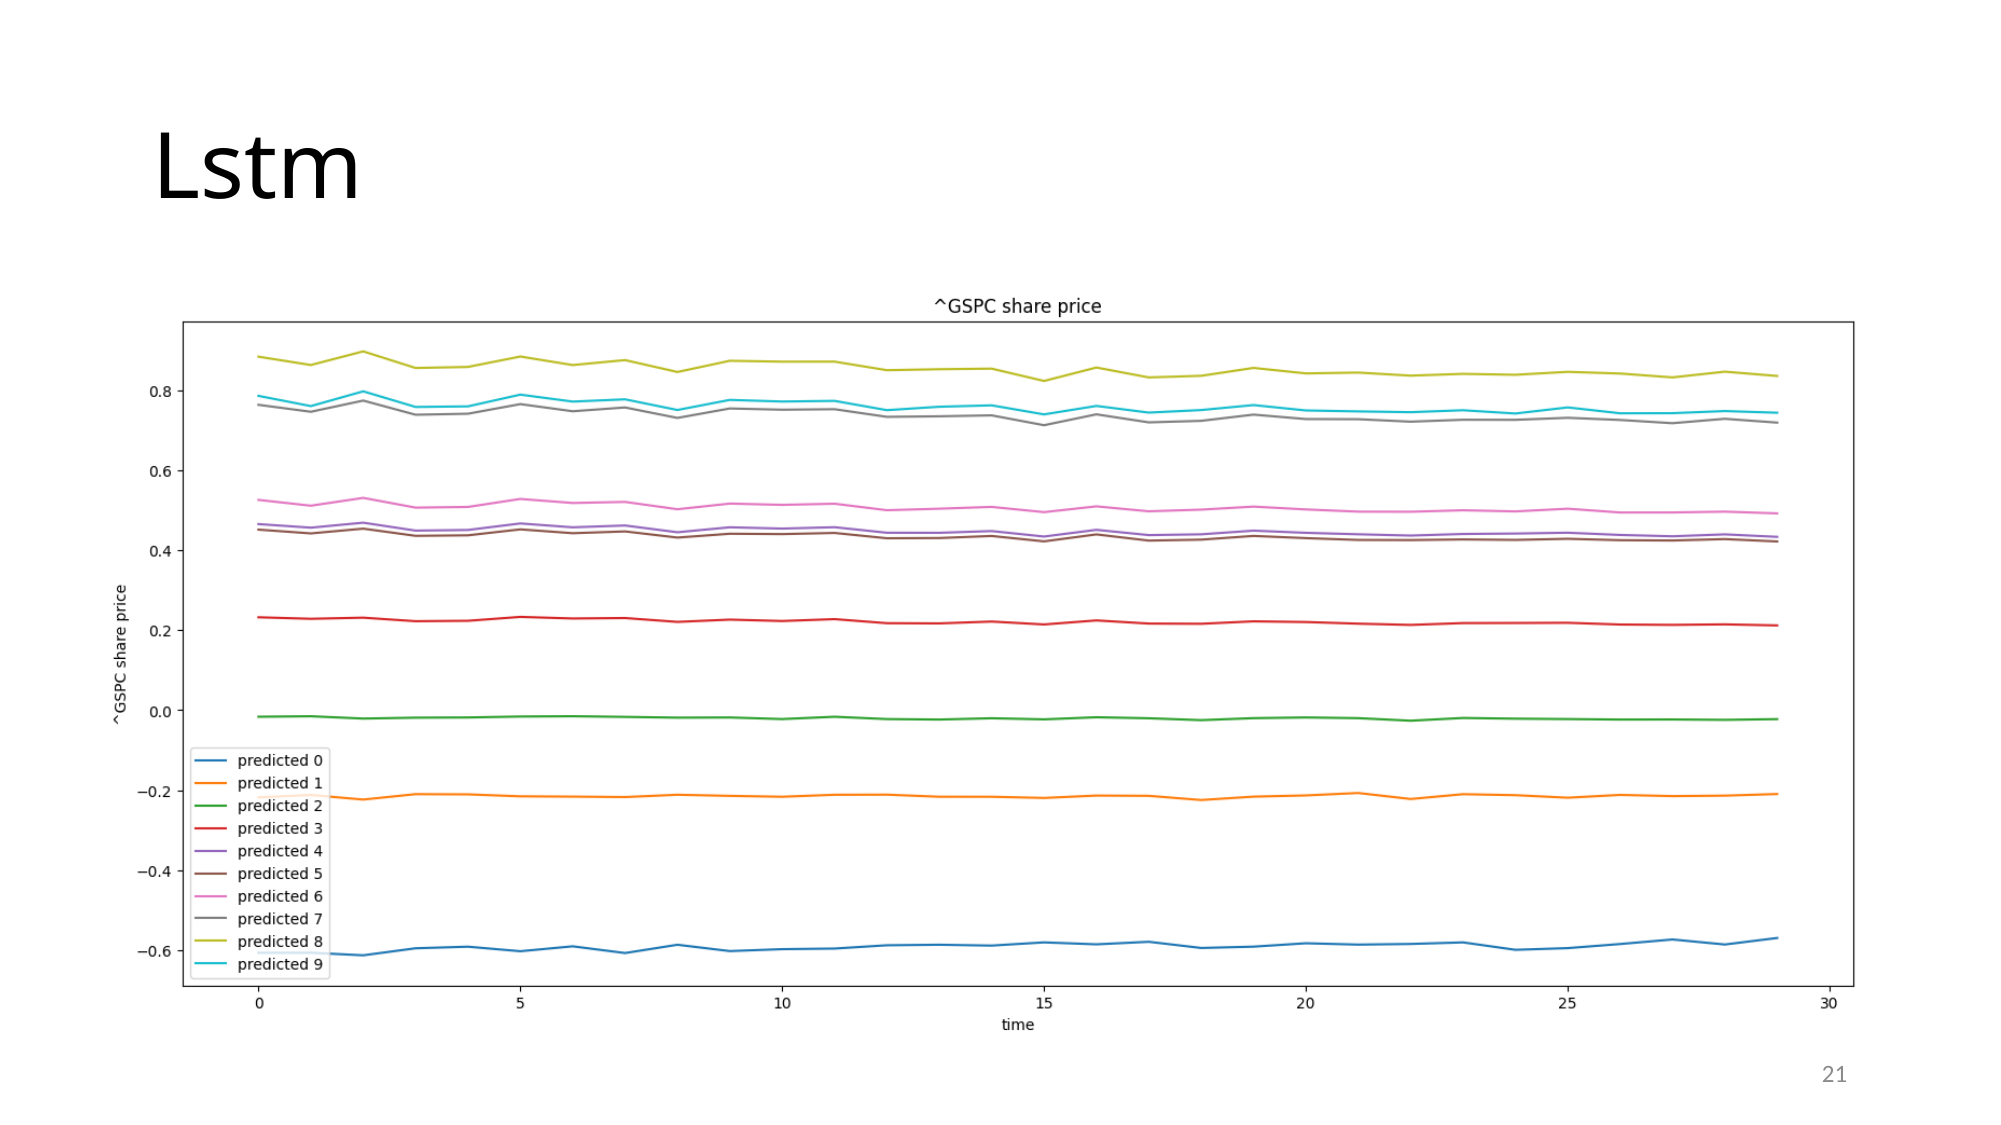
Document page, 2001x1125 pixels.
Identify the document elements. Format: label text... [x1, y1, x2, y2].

title Lstm [137, 59, 1863, 278]
picture [104, 287, 1863, 1043]
slide_number 21 [1412, 1043, 1863, 1103]
